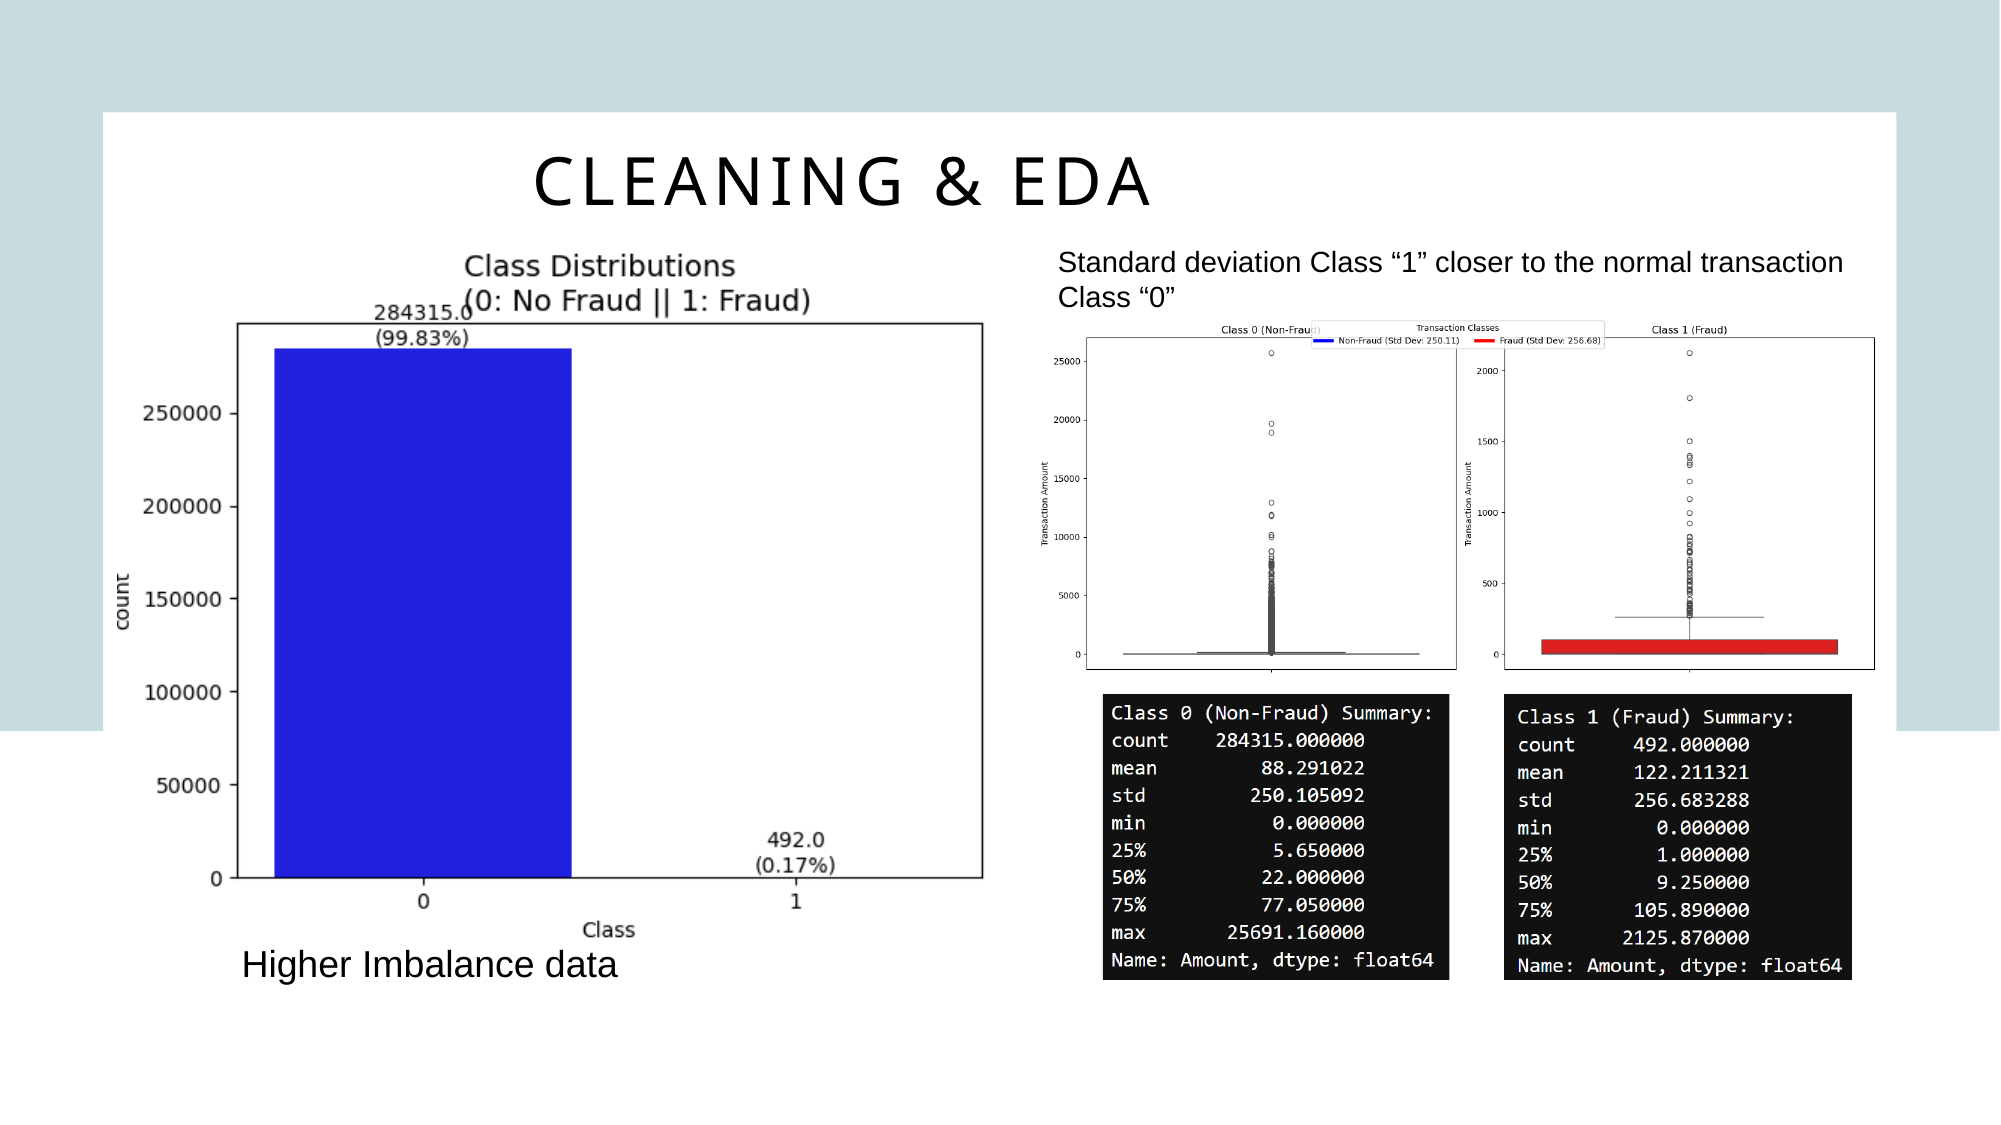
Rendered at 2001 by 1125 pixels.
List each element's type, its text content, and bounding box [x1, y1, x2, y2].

text_box Cleaning & EDA [159, 138, 1524, 220]
picture [1504, 694, 1852, 980]
picture [1102, 694, 1450, 980]
picture [116, 236, 1883, 957]
text_box Standard deviation Class “1” closer to the normal transaction Class “0” [1079, 236, 1917, 322]
text_box Higher Imbalance data [226, 965, 680, 993]
